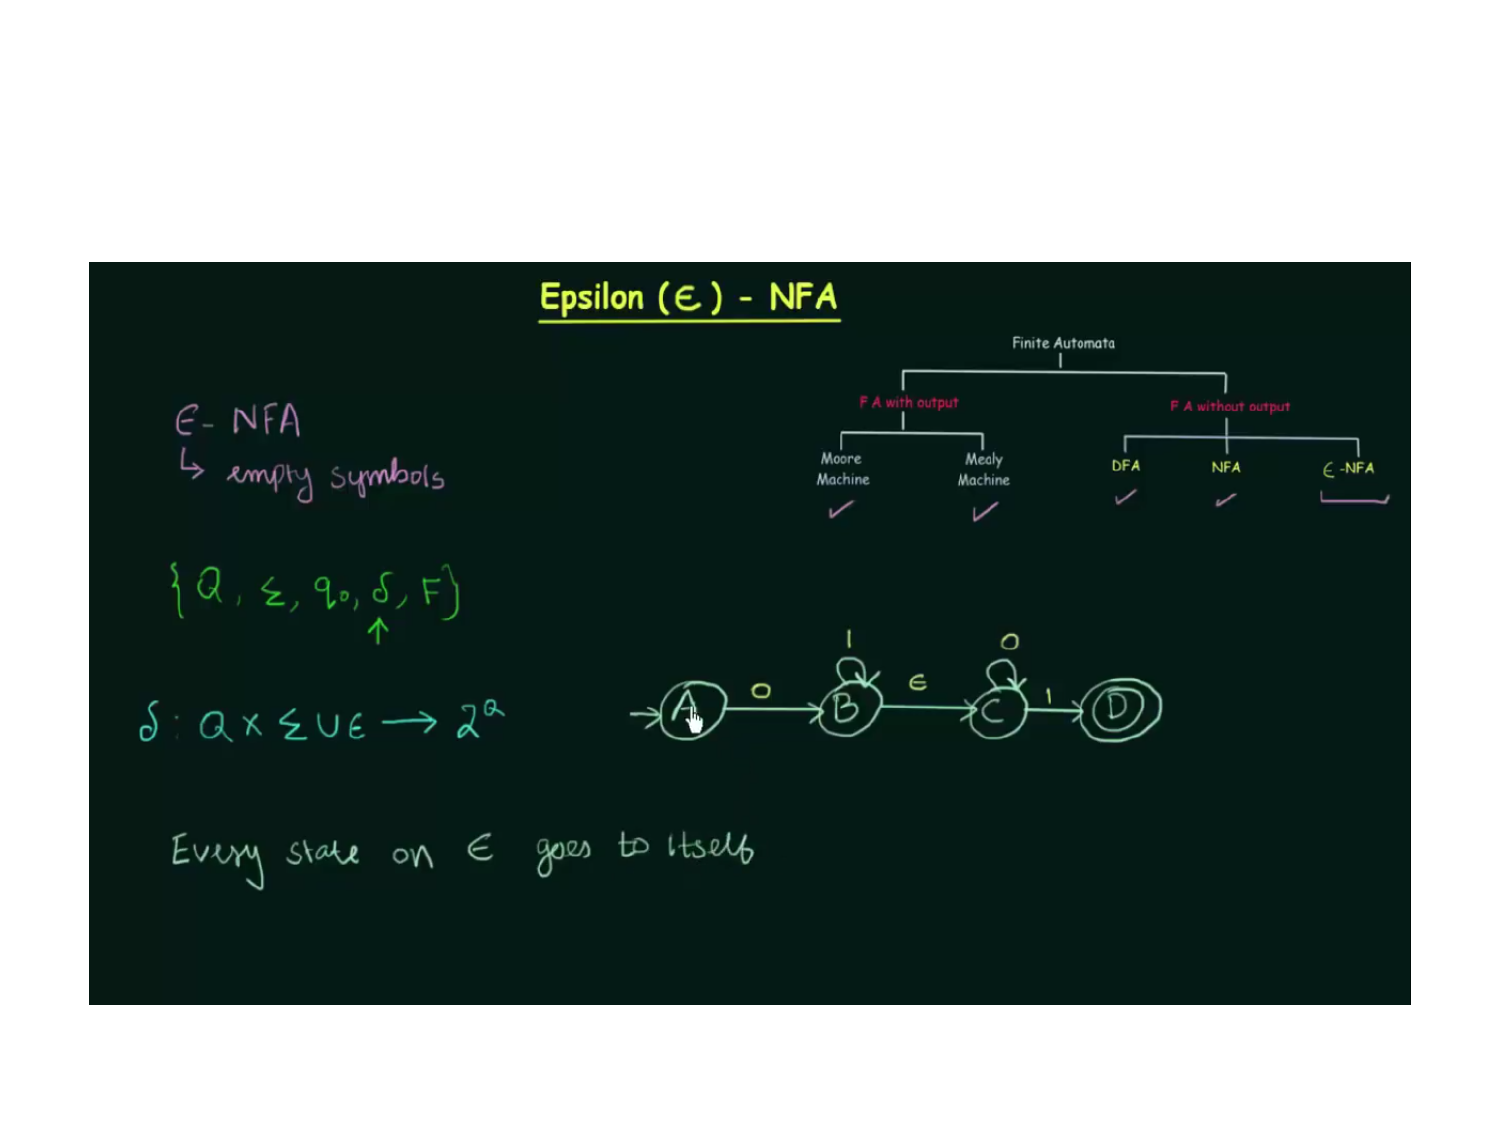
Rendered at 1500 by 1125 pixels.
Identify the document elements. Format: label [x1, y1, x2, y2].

list [89, 262, 1411, 1006]
